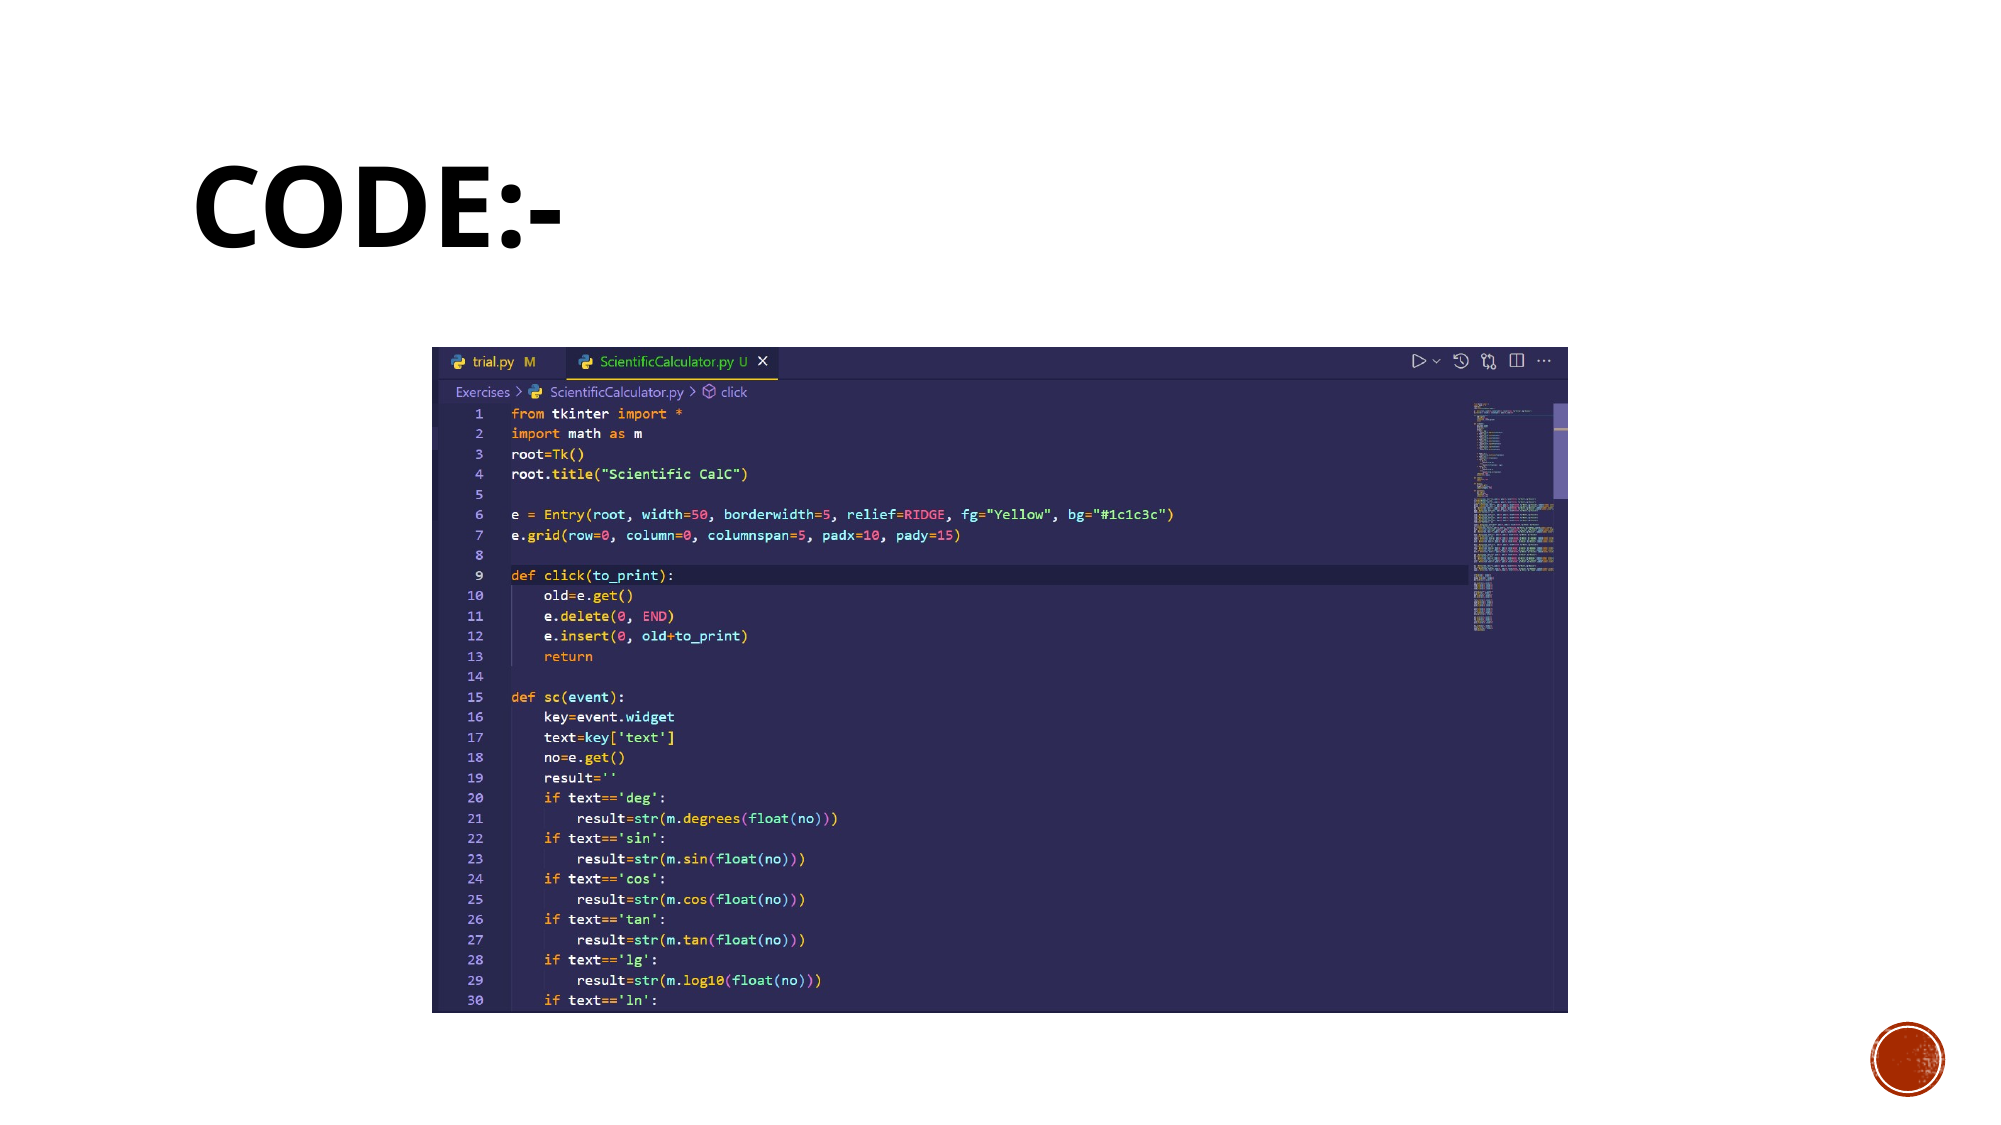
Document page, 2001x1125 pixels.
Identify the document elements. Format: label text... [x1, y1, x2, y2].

title Code:- [175, 79, 1826, 344]
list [436, 351, 1566, 1010]
